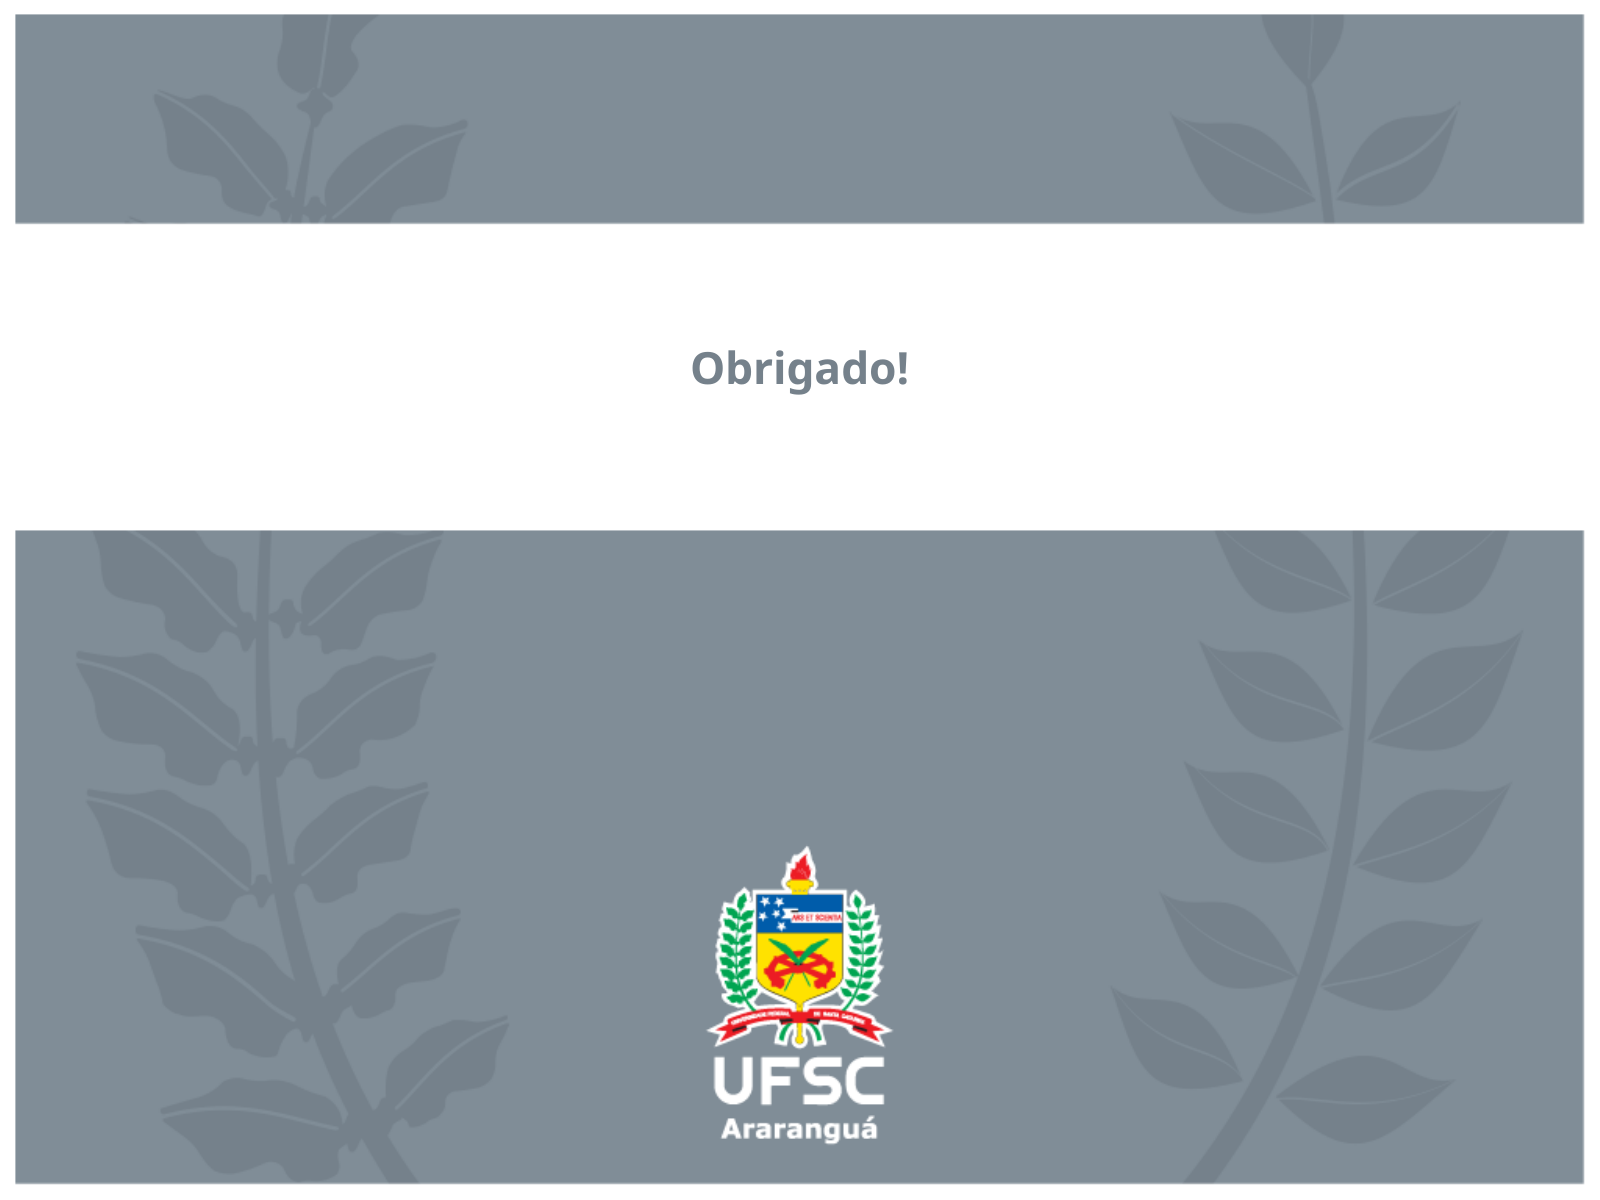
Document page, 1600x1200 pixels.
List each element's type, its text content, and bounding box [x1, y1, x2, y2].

text_box Obrigado! [48, 345, 1551, 394]
text_box [0, 0, 1600, 1200]
